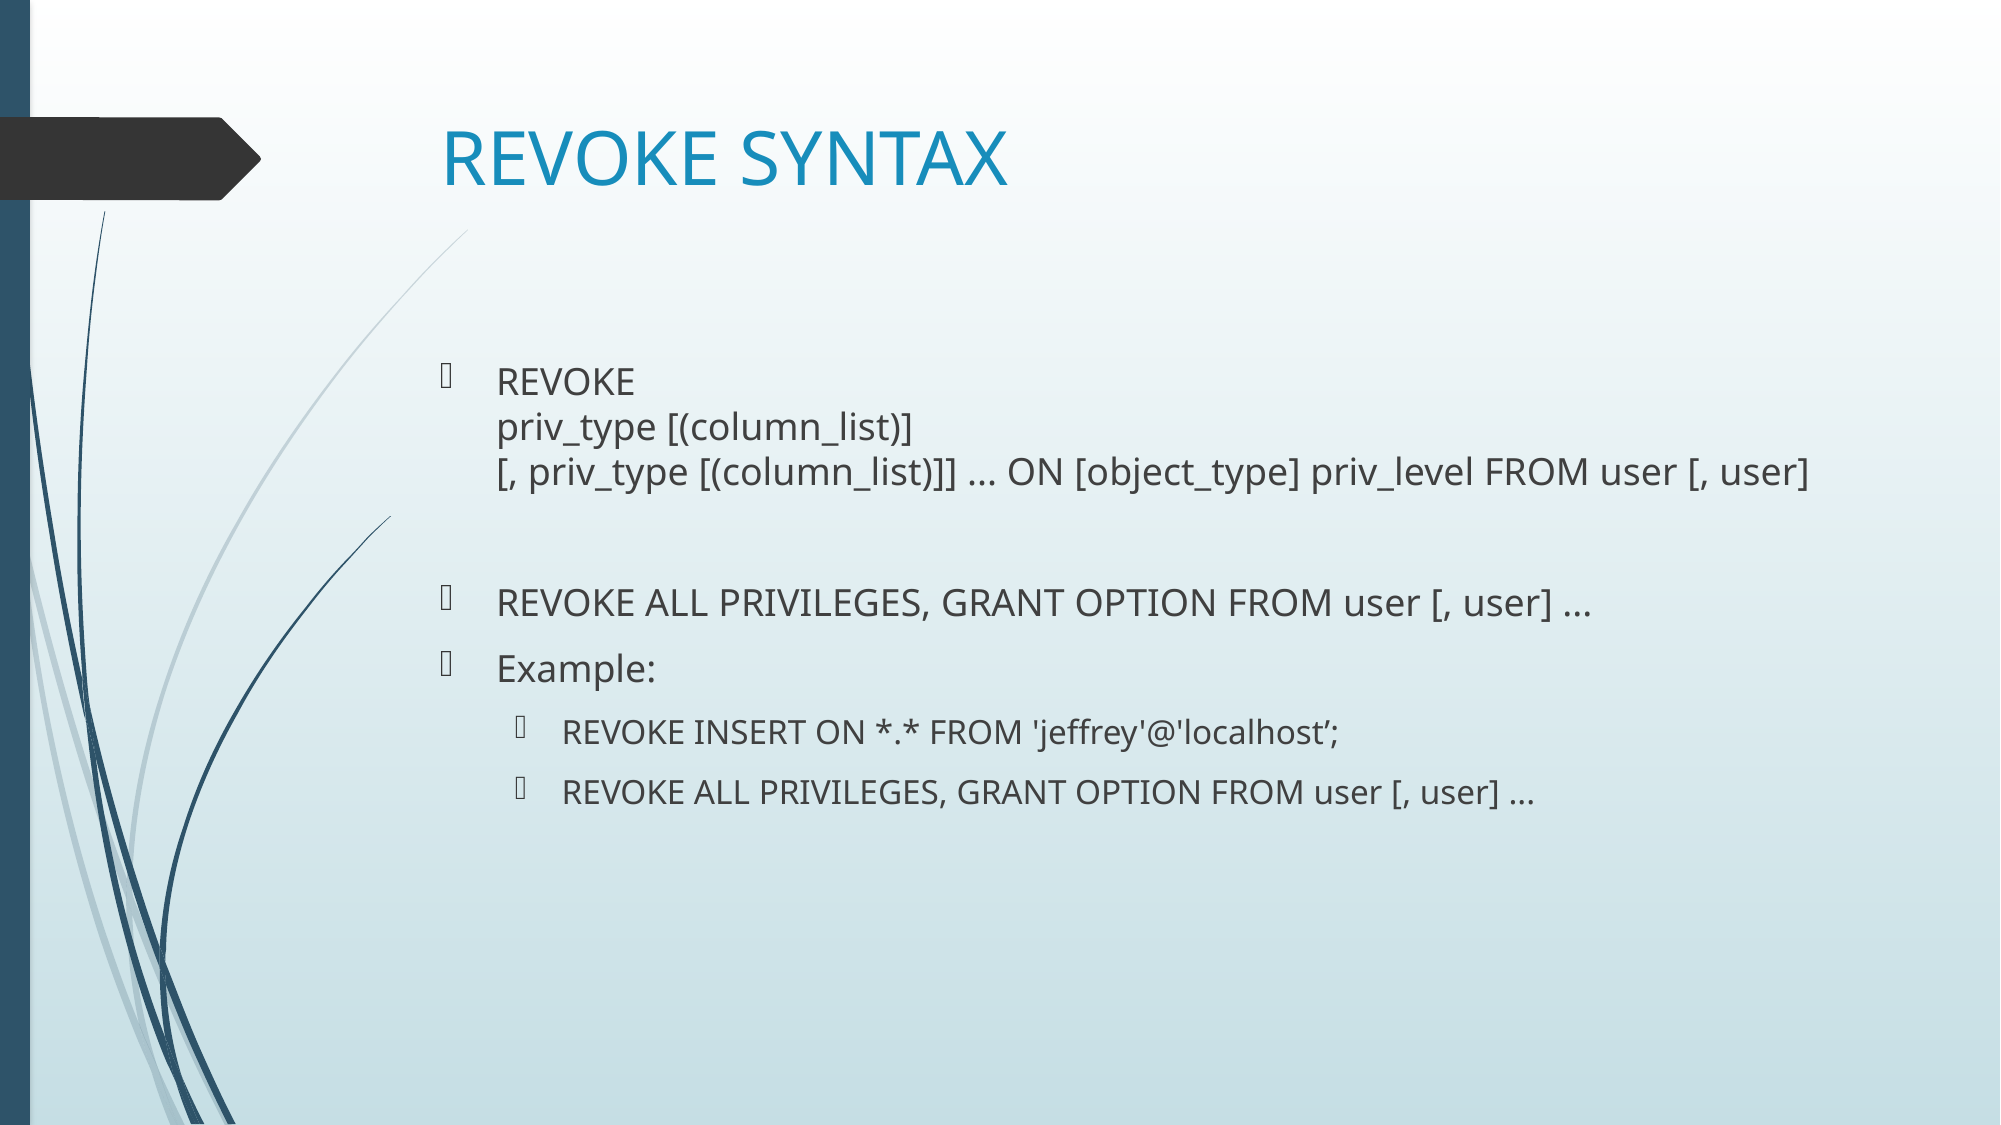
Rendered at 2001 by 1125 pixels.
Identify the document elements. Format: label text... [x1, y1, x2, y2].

title REVOKE SYNTAX [425, 102, 1888, 313]
list REVOKE priv_type [(column_list)] [, priv_type [(column_list)]] ... ON [object_type] priv_level FROM user [, user] REVOKE ALL PRIVILEGES, GRANT OPTION FROM user [, user] ... Example: REVOKE INSERT ON *.* FROM 'jeffrey'@'localhost’; REVOKE ALL PRIVILEGES, GRANT OPTION FROM user [, user] ... [424, 350, 1888, 970]
